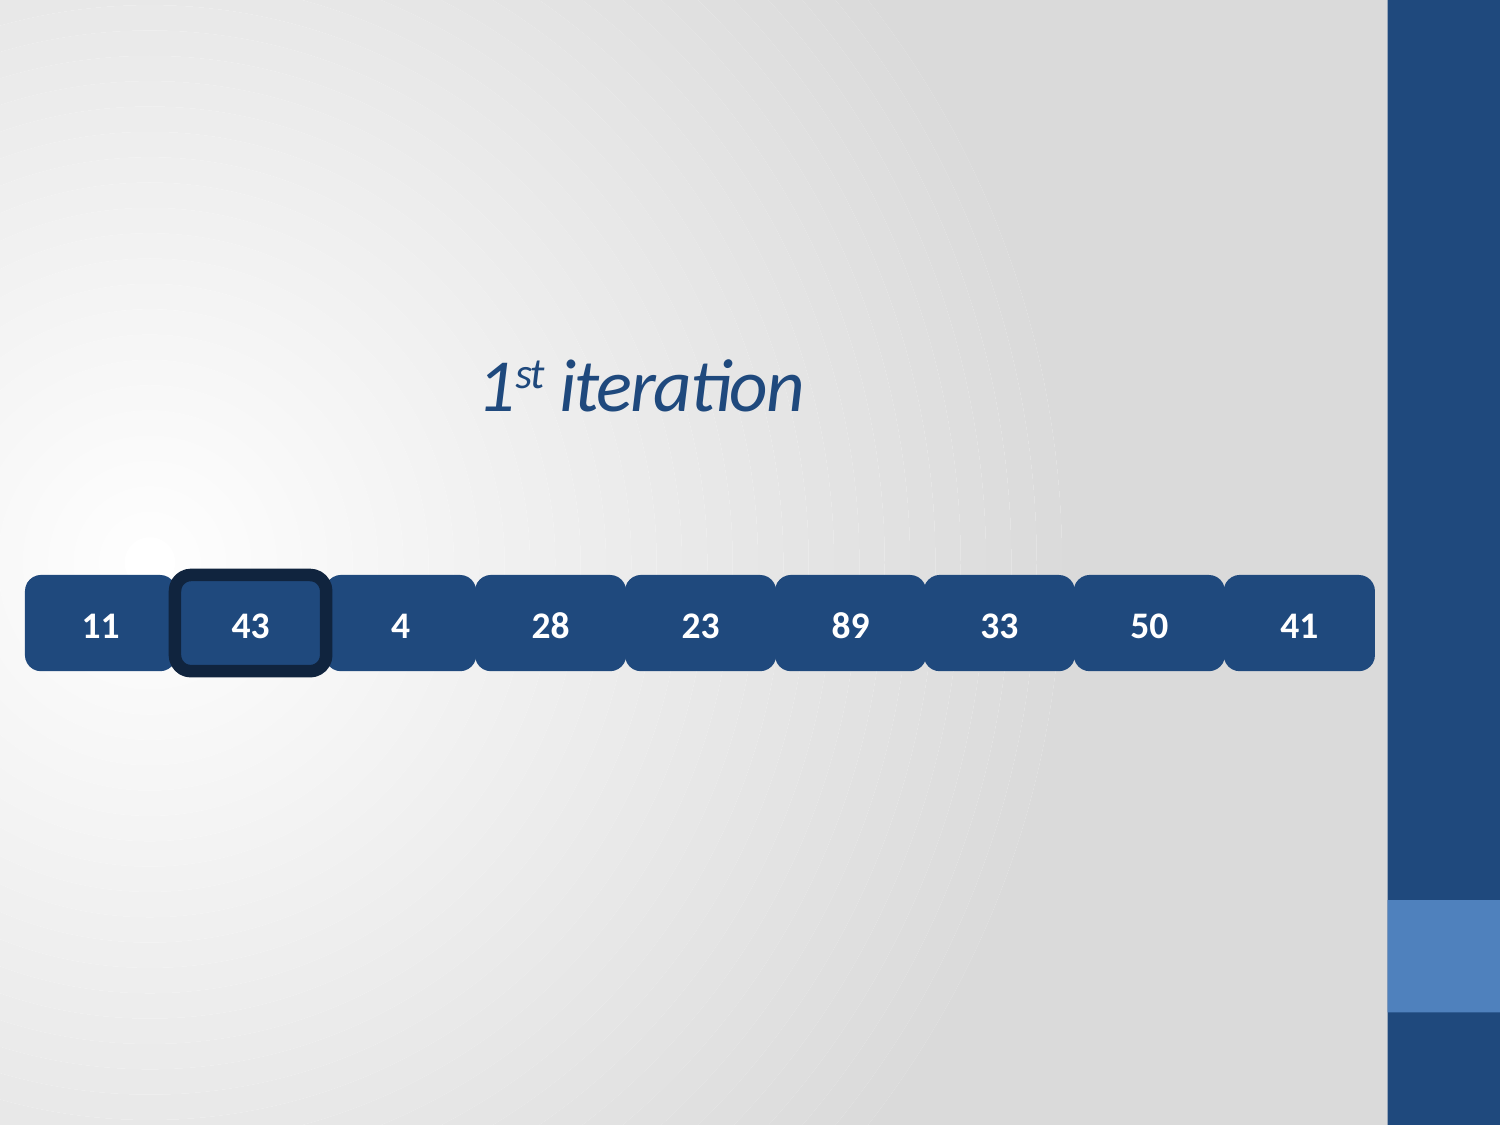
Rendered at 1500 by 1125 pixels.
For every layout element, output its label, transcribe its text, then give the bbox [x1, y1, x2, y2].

text_box 41 [1223, 574, 1375, 672]
text_box 1st iteration [462, 287, 864, 475]
text_box 11 [24, 574, 175, 672]
text_box 28 [474, 574, 625, 672]
text_box 43 [174, 574, 327, 672]
text_box 33 [923, 574, 1074, 672]
text_box 50 [1073, 574, 1224, 672]
text_box 4 [326, 574, 475, 672]
text_box 89 [774, 574, 925, 672]
text_box 23 [624, 574, 775, 672]
